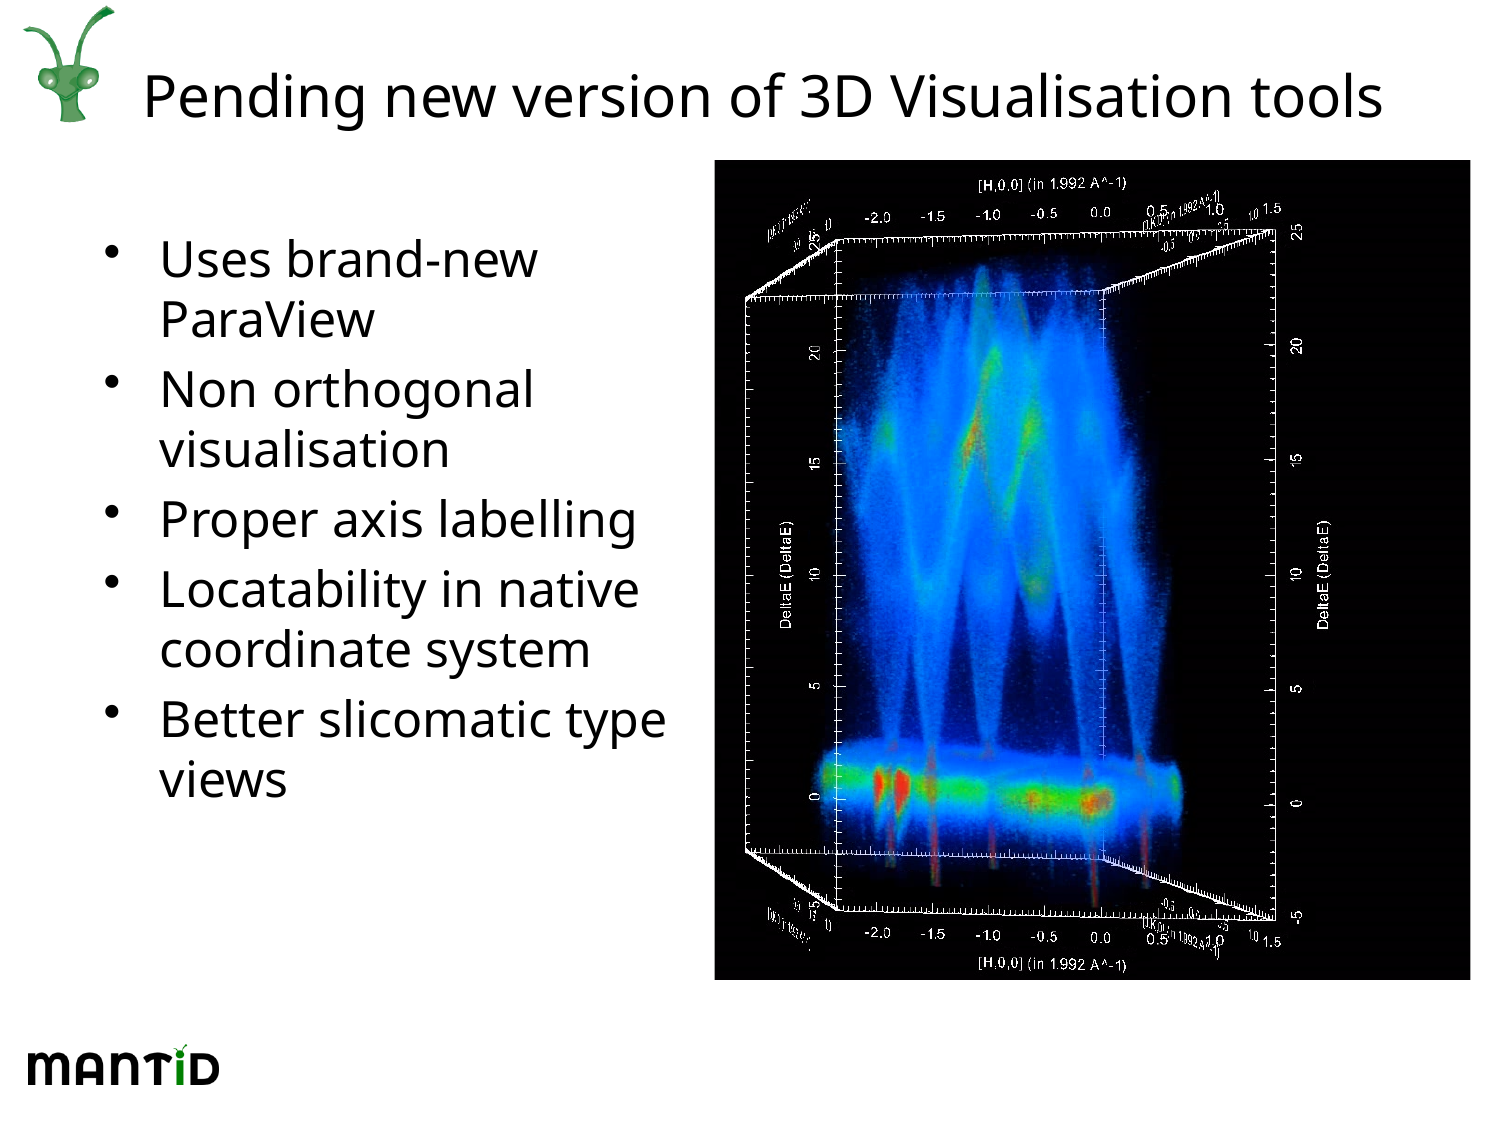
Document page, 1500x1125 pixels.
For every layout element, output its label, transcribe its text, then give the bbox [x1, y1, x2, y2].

picture [0, 0, 88, 127]
list Uses brand-new ParaView Non orthogonal visualisation Proper axis labelling Locatability in native coordinate system Better slicomatic type views [88, 219, 715, 1035]
picture [714, 160, 1471, 980]
title Pending new version of 3D Visualisation tools [88, 0, 1439, 188]
picture [28, 1044, 219, 1085]
